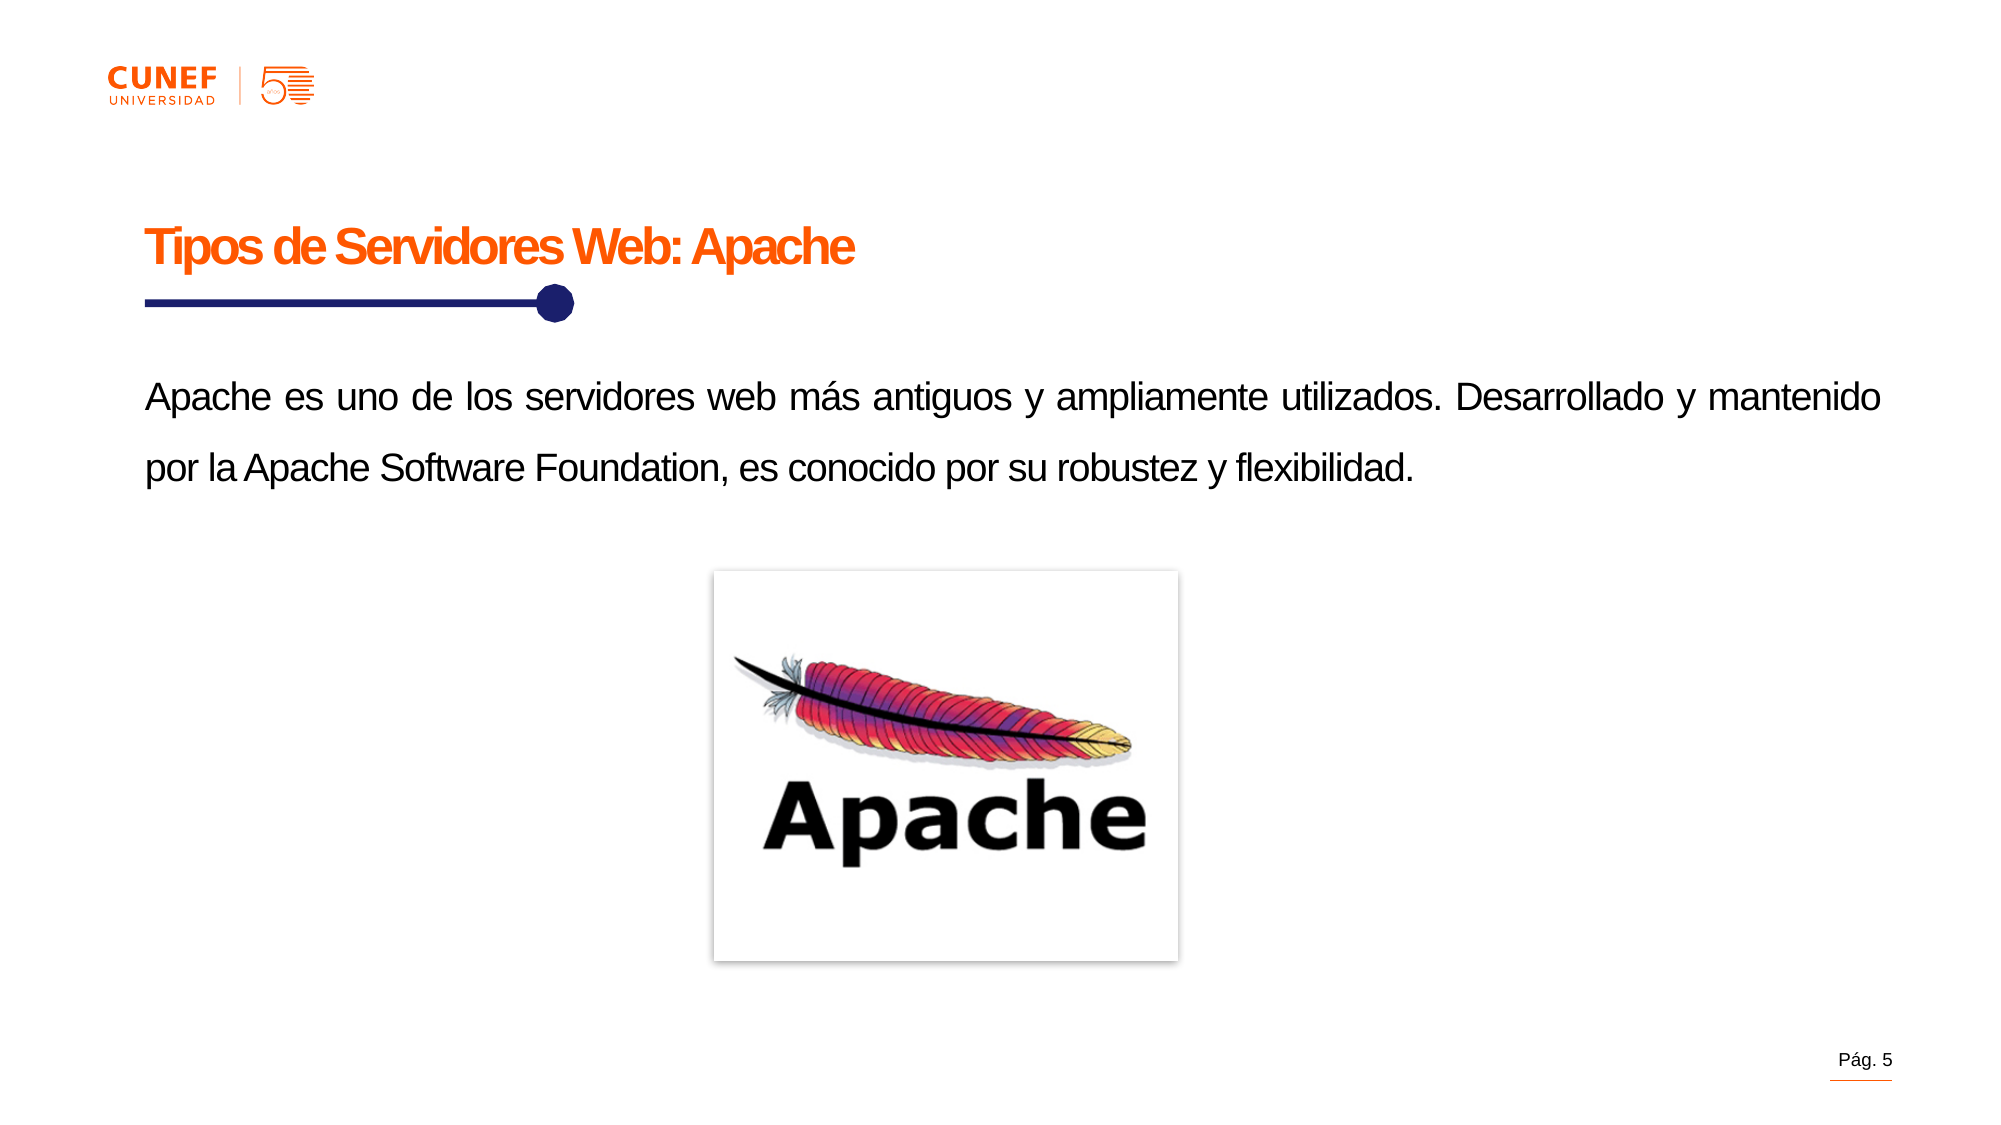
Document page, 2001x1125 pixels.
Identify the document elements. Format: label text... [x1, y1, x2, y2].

text_box [144, 292, 566, 314]
text_box Apache es uno de los servidores web más antiguos y ampliamente utilizados. Desarrollado y mantenido por la Apache Software Foundation, es conocido por su robustez y flexibilidad. [144, 347, 1883, 490]
picture [728, 585, 1164, 947]
picture [108, 66, 314, 105]
text_box Tipos de Servidores Web: Apache [145, 178, 1238, 276]
